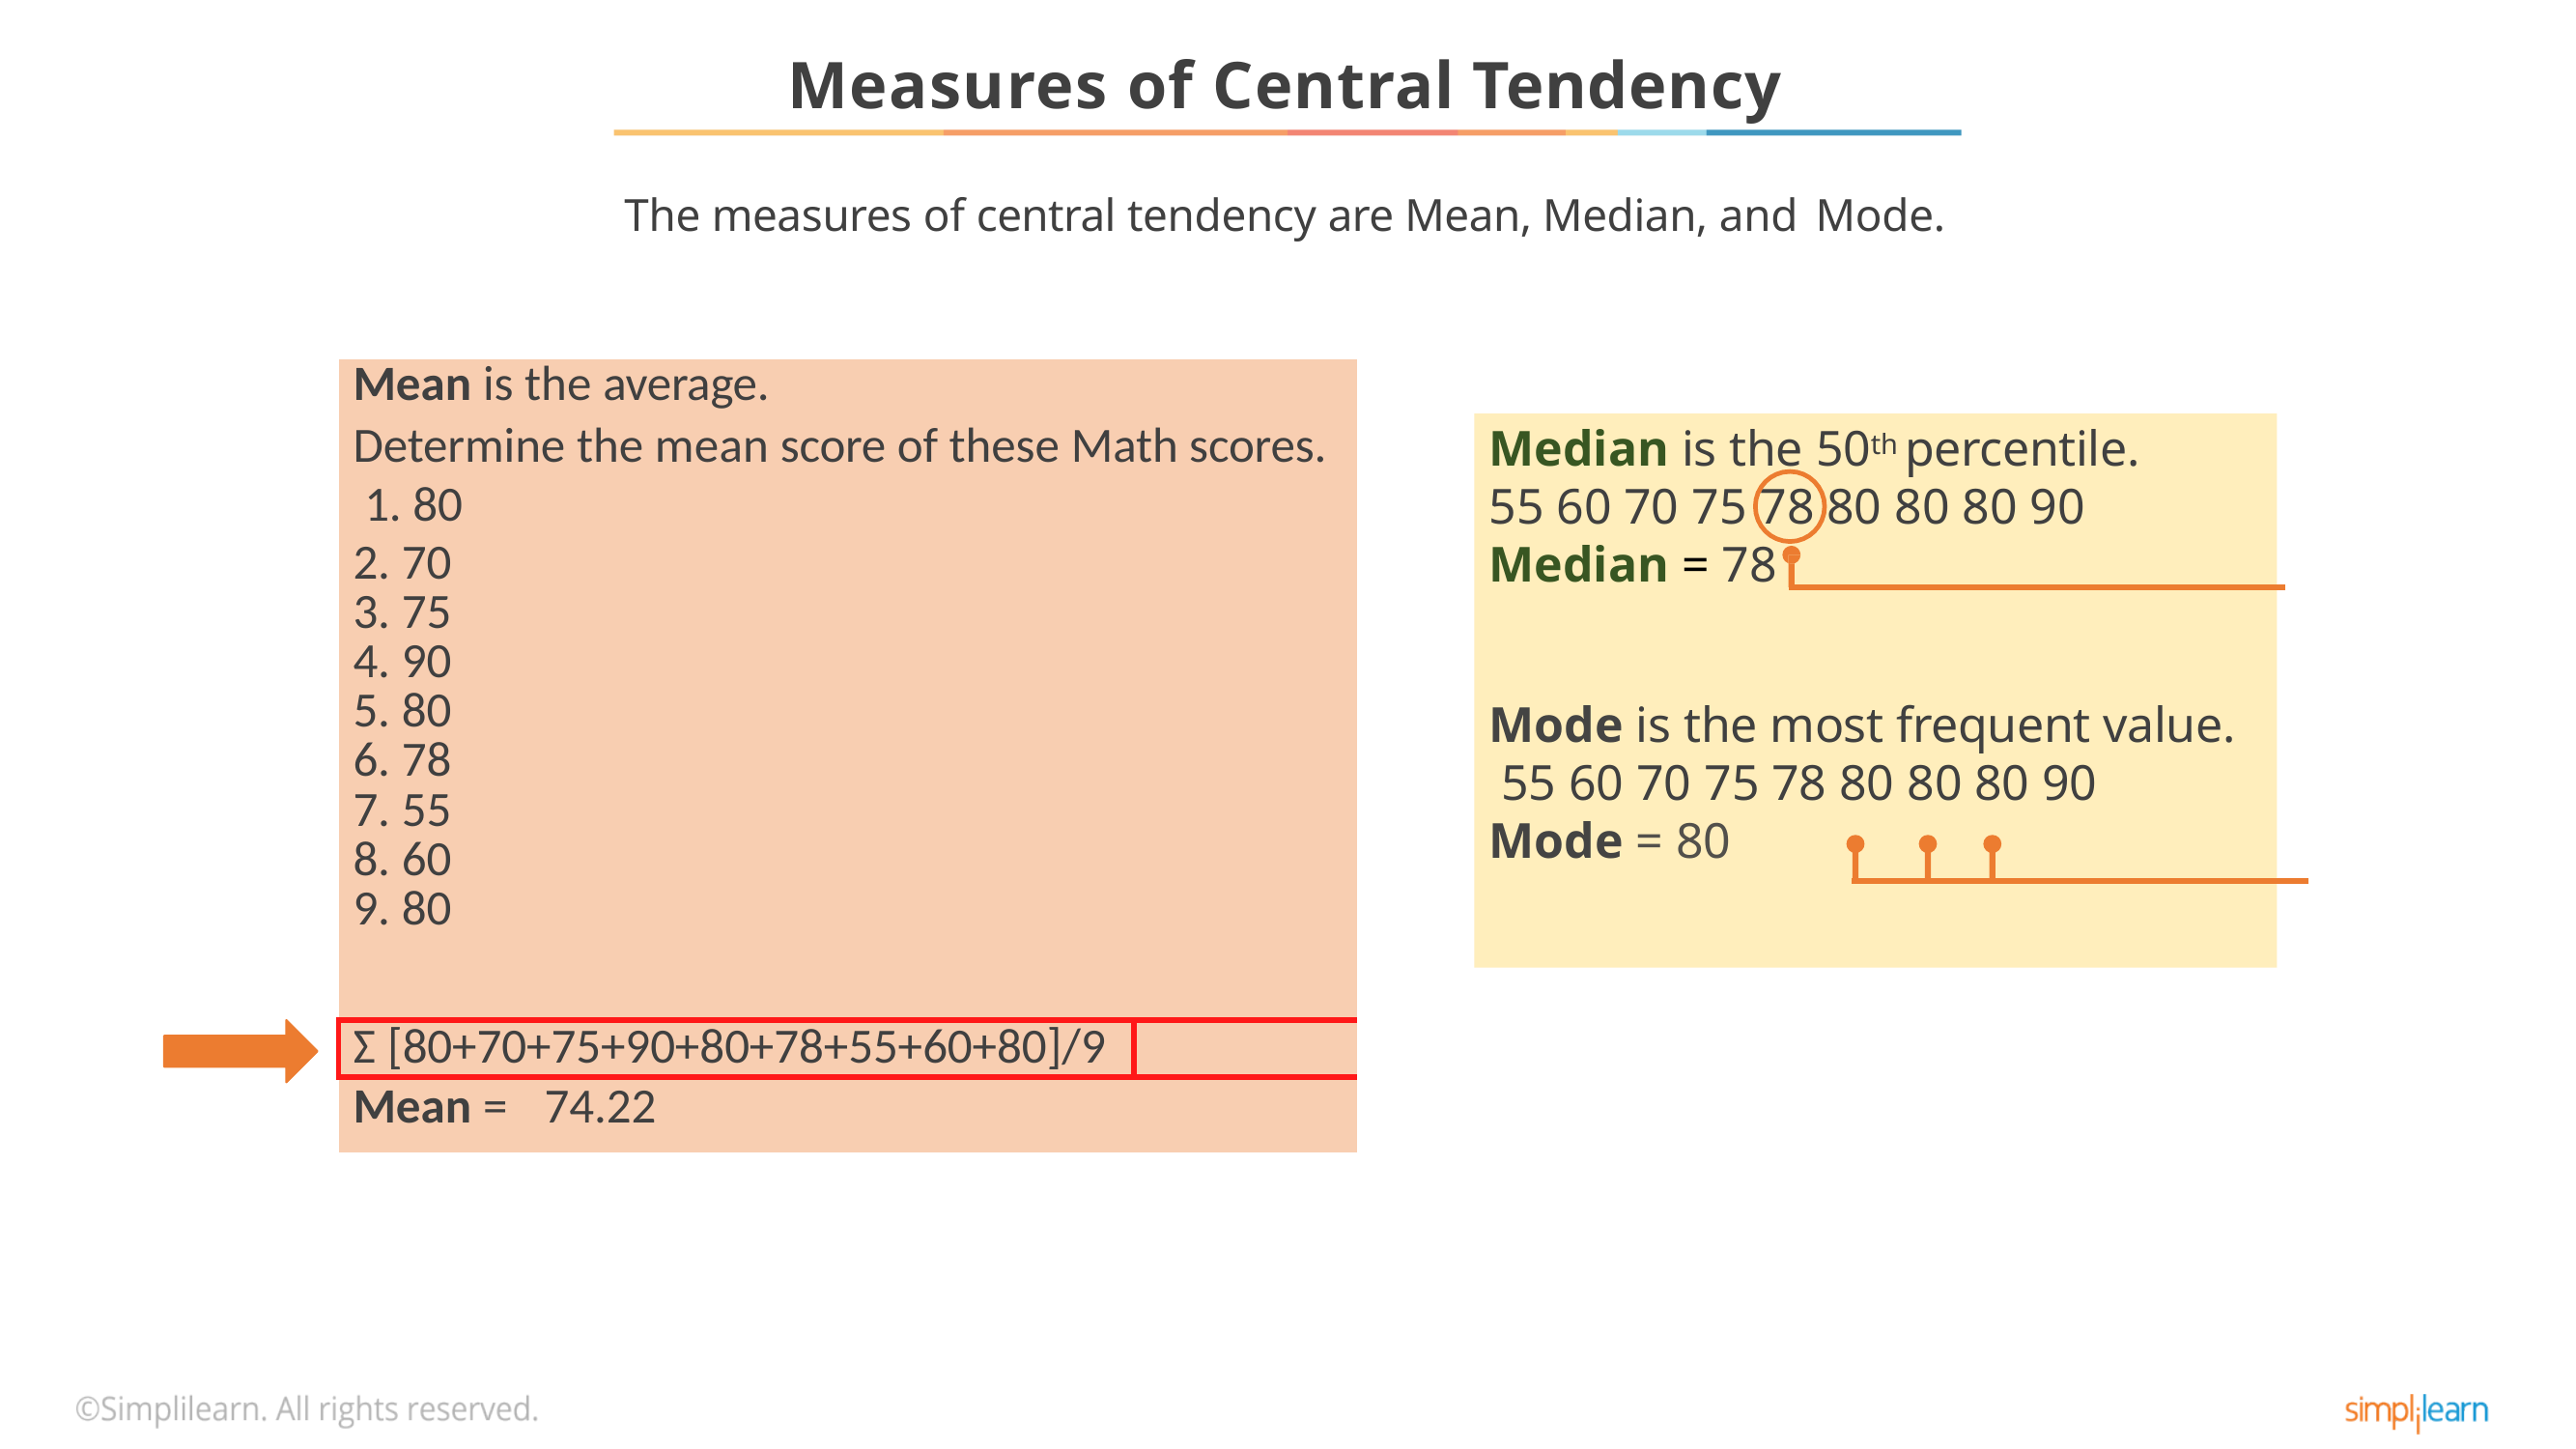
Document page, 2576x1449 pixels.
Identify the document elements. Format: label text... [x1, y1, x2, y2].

table_cell Mean = 74.22 [339, 1080, 1357, 1152]
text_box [1846, 834, 2312, 885]
text_box The measures of central tendency are Mean, Median, and Mode. [622, 185, 785, 241]
text_box [1474, 413, 2278, 968]
text_box [613, 112, 1962, 154]
picture [76, 1394, 2489, 1435]
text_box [162, 1018, 320, 1084]
table_header Mean is the average. Determine the mean score of these Math scores. 1. 80 2. 70 3. 75 4. 90 5. 80 6. 78 7. 55 8. 60 9. 80 [339, 359, 1357, 1017]
title Measures of Central Tendency [785, 154, 1791, 287]
title Measures of Central Tendency [785, 42, 1791, 112]
table_cell [1137, 1023, 1357, 1074]
text_box The measures of central tendency are Mean, Median, and Mode. [1791, 185, 1953, 241]
text_box Median is the 50th percentile. 55 60 70 75 78 80 80 80 90 Median = 78 Mode is the most frequent value. 55 60 70 75 78 80 80 80 90 Mode = 80 [1476, 415, 2243, 868]
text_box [1752, 469, 2286, 591]
table_cell Ʃ [80+70+75+90+80+78+55+60+80]/9 [341, 1023, 1131, 1074]
